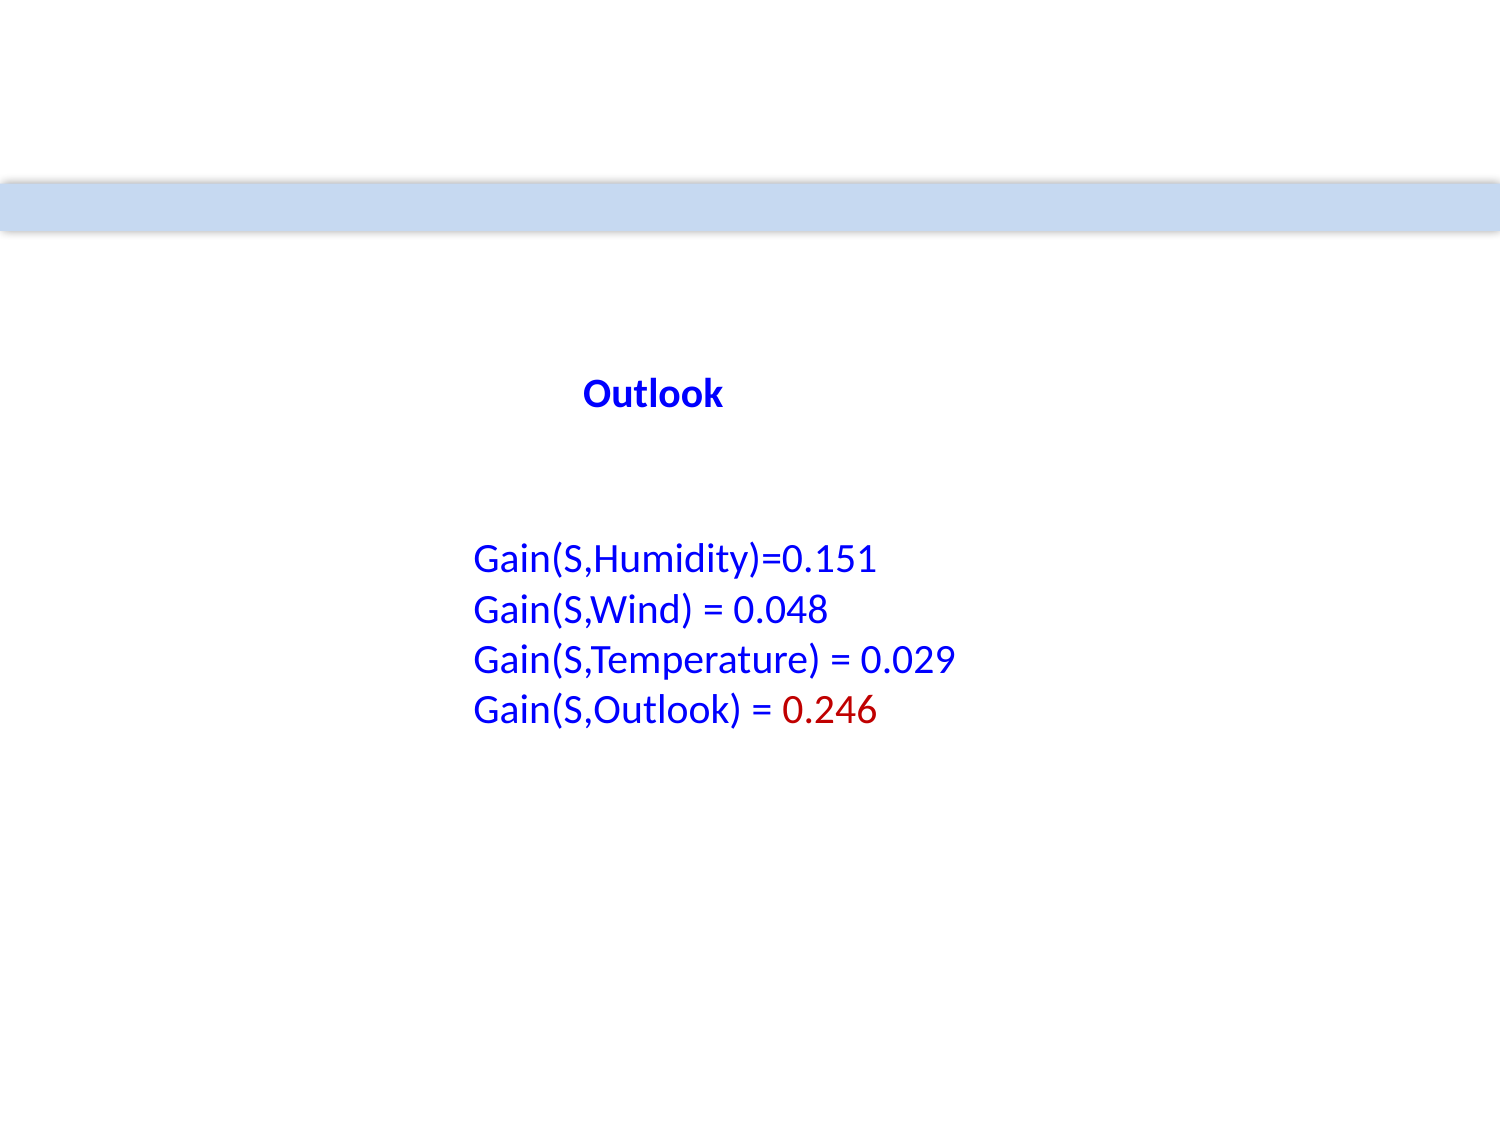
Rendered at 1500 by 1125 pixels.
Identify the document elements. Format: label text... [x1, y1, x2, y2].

text_box Gain(S,Humidity)=0.151 Gain(S,Wind) = 0.048 Gain(S,Temperature) = 0.029 Gain(S,Outlook) = 0.246 [465, 523, 1035, 739]
text_box Outlook [575, 358, 758, 424]
